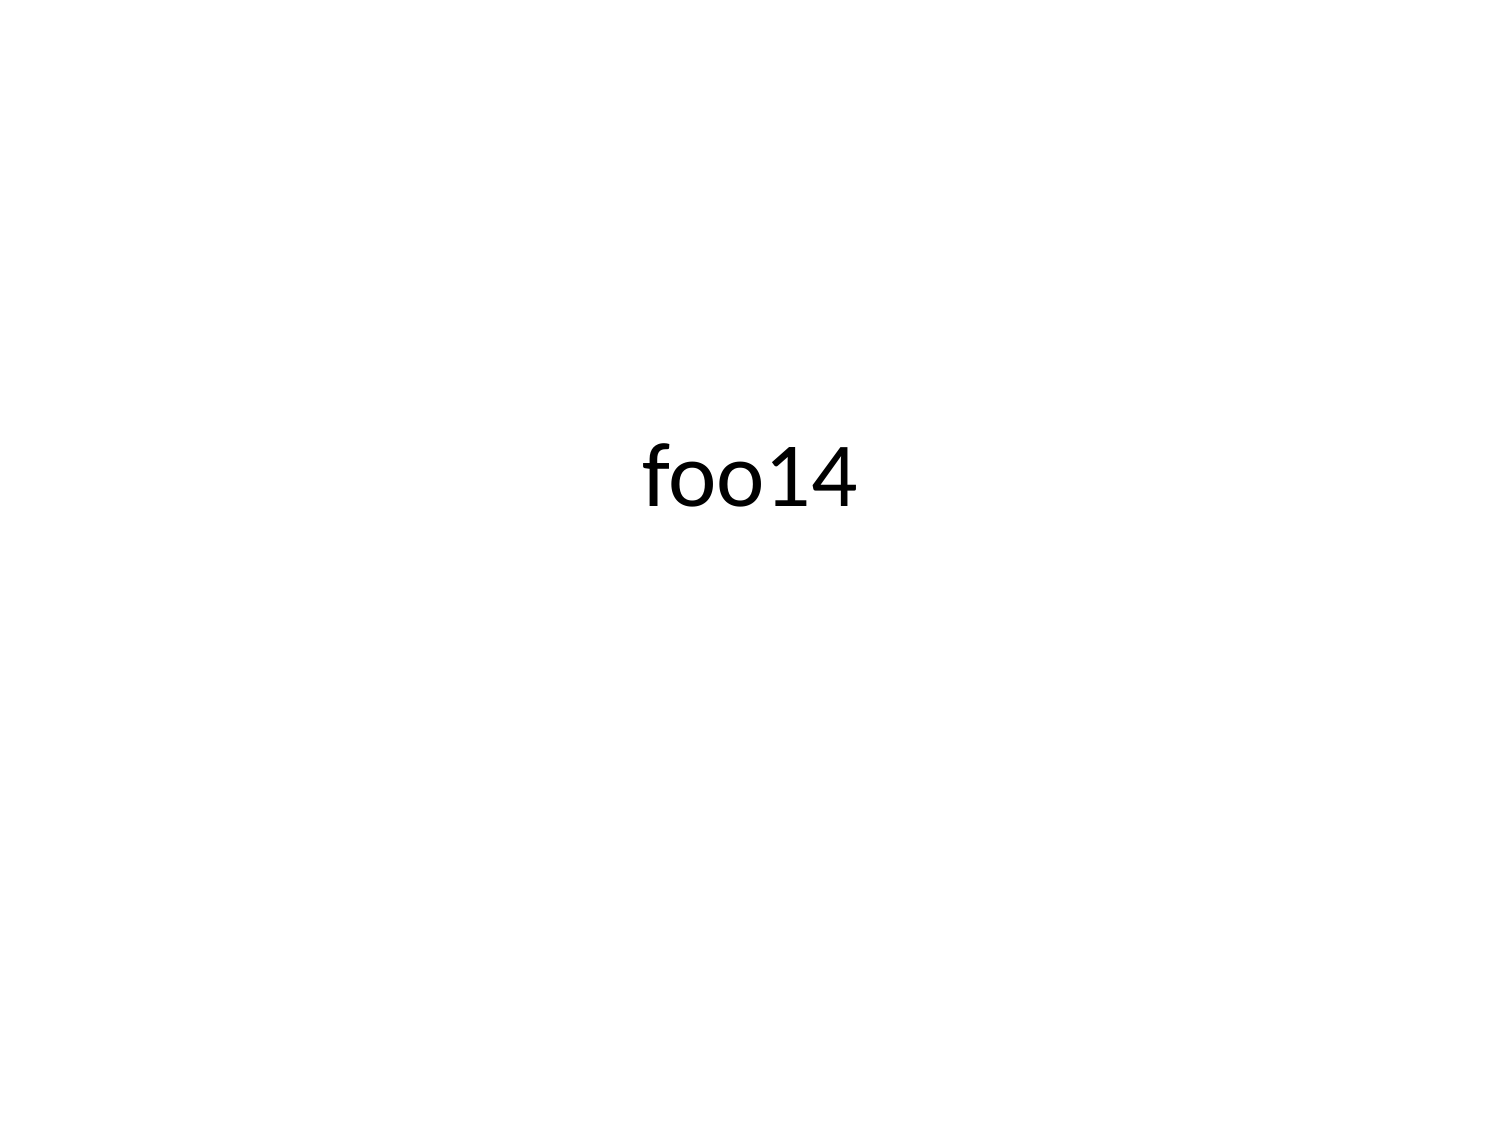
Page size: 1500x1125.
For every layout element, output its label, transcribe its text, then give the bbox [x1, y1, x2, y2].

title foo14 [112, 349, 1388, 591]
